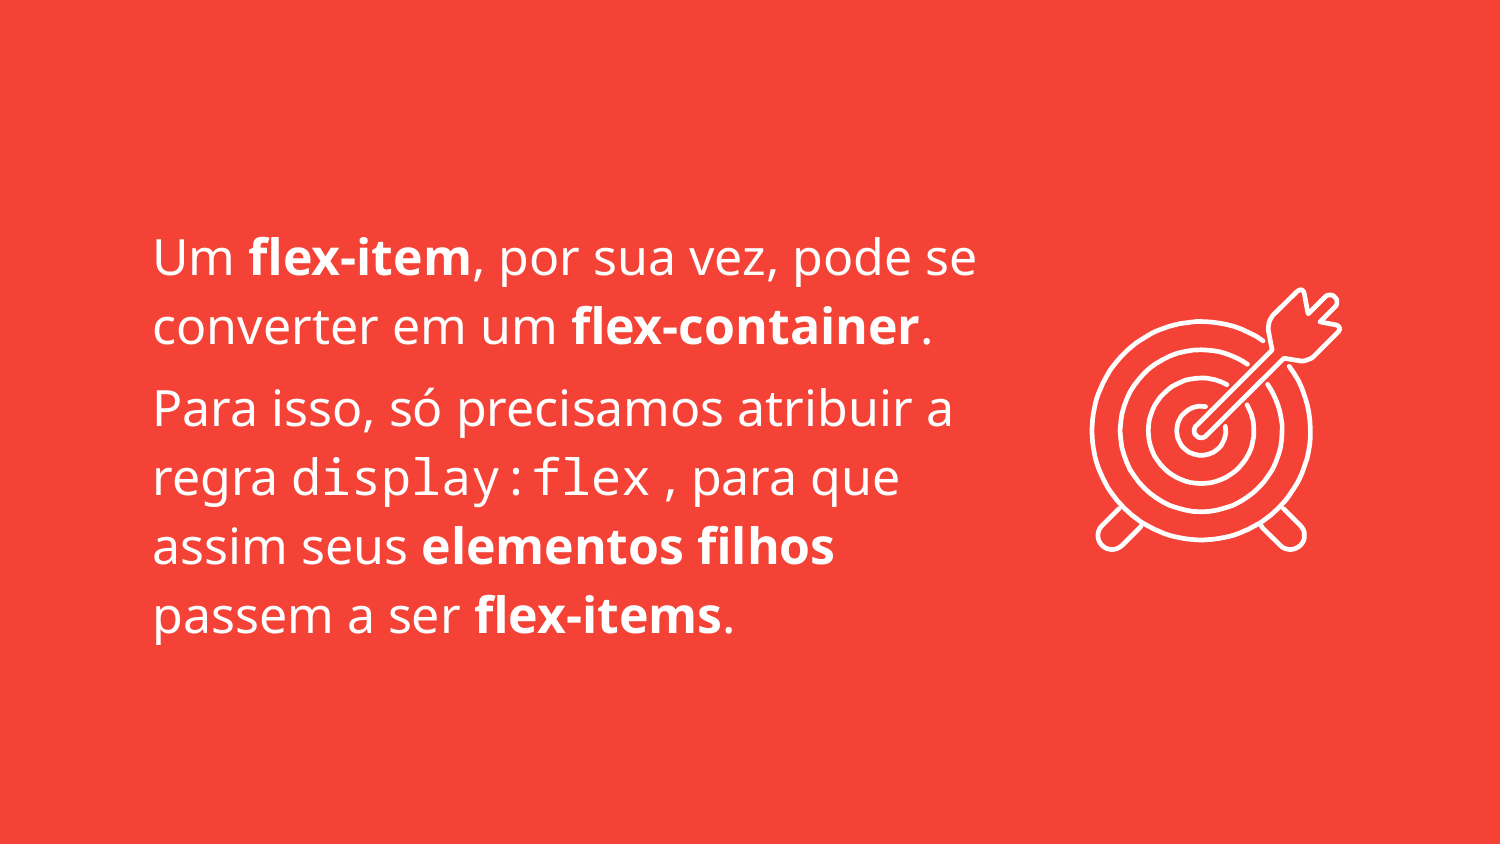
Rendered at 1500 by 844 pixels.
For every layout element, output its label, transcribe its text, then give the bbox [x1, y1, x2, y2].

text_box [1091, 289, 1340, 550]
text_box Um flex-item, por sua vez, pode se converter em um flex-container. Para isso, só precisamos atribuir a regra display:flex , para que assim seus elementos filhos passem a ser flex-items. [137, 129, 1003, 500]
